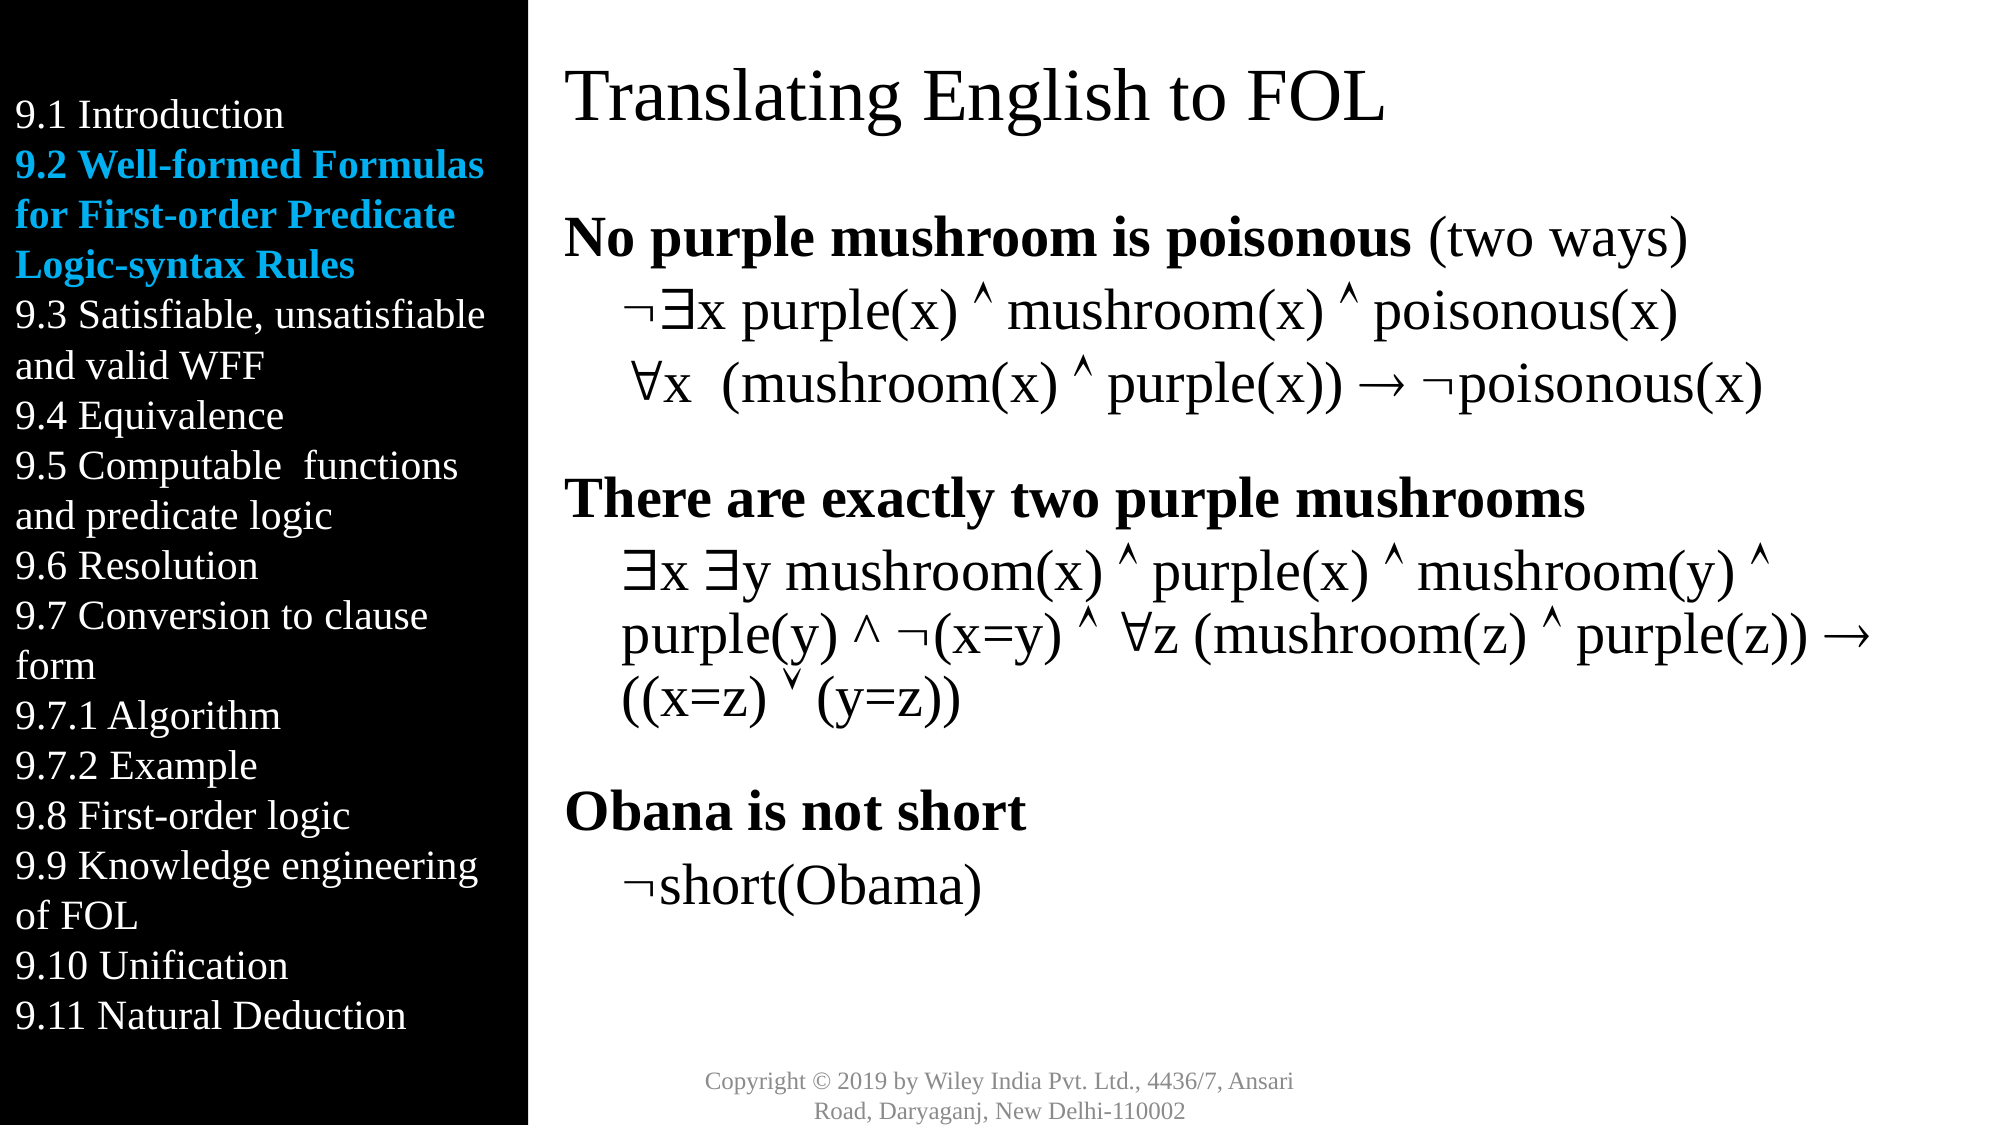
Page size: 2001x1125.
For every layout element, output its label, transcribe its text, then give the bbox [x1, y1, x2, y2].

title Translating English to FOL [550, 21, 1876, 172]
footer Copyright © 2019 by Wiley India Pvt. Ltd., 4436/7, Ansari Road, Daryaganj, New Delhi-110002 [662, 1065, 1338, 1125]
text_box 9.1 Introduction 9.2 Well-formed Formulas for First-order Predicate Logic-syntax Rules 9.3 Satisfiable, unsatisfiable and valid WFF 9.4 Equivalence 9.5 Computable functions and predicate logic 9.6 Resolution 9.7 Conversion to clause form 9.7.1 Algorithm 9.7.2 Example 9.8 First-order logic 9.9 Knowledge engineering of FOL 9.10 Unification 9.11 Natural Deduction [0, 0, 529, 1125]
list No purple mushroom is poisonous (two ways) x purple(x)  mushroom(x)  poisonous(x) x (mushroom(x)  purple(x))  poisonous(x) There are exactly two purple mushrooms x y mushroom(x)  purple(x)  mushroom(y)  purple(y) ^ (x=y)  z (mushroom(z)  purple(z))  ((x=z)  (y=z)) Obana is not short short(Obama) [550, 198, 1941, 961]
